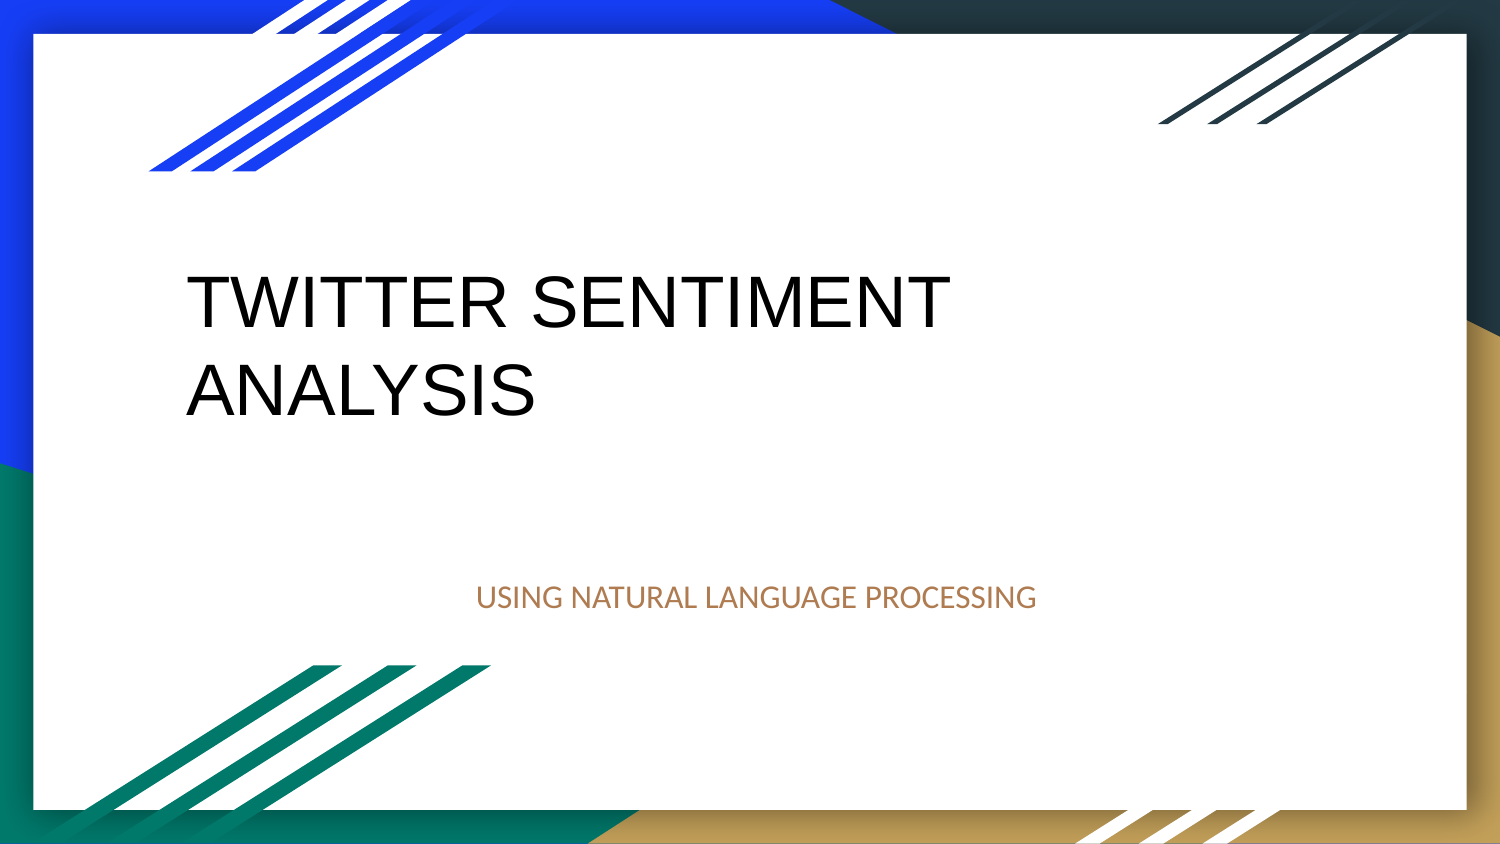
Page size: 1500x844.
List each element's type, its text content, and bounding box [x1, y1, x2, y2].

subtitle USING NATURAL LANGUAGE PROCESSING [304, 559, 1185, 646]
title TWITTER SENTIMENT ANALYSIS [171, 237, 1232, 448]
